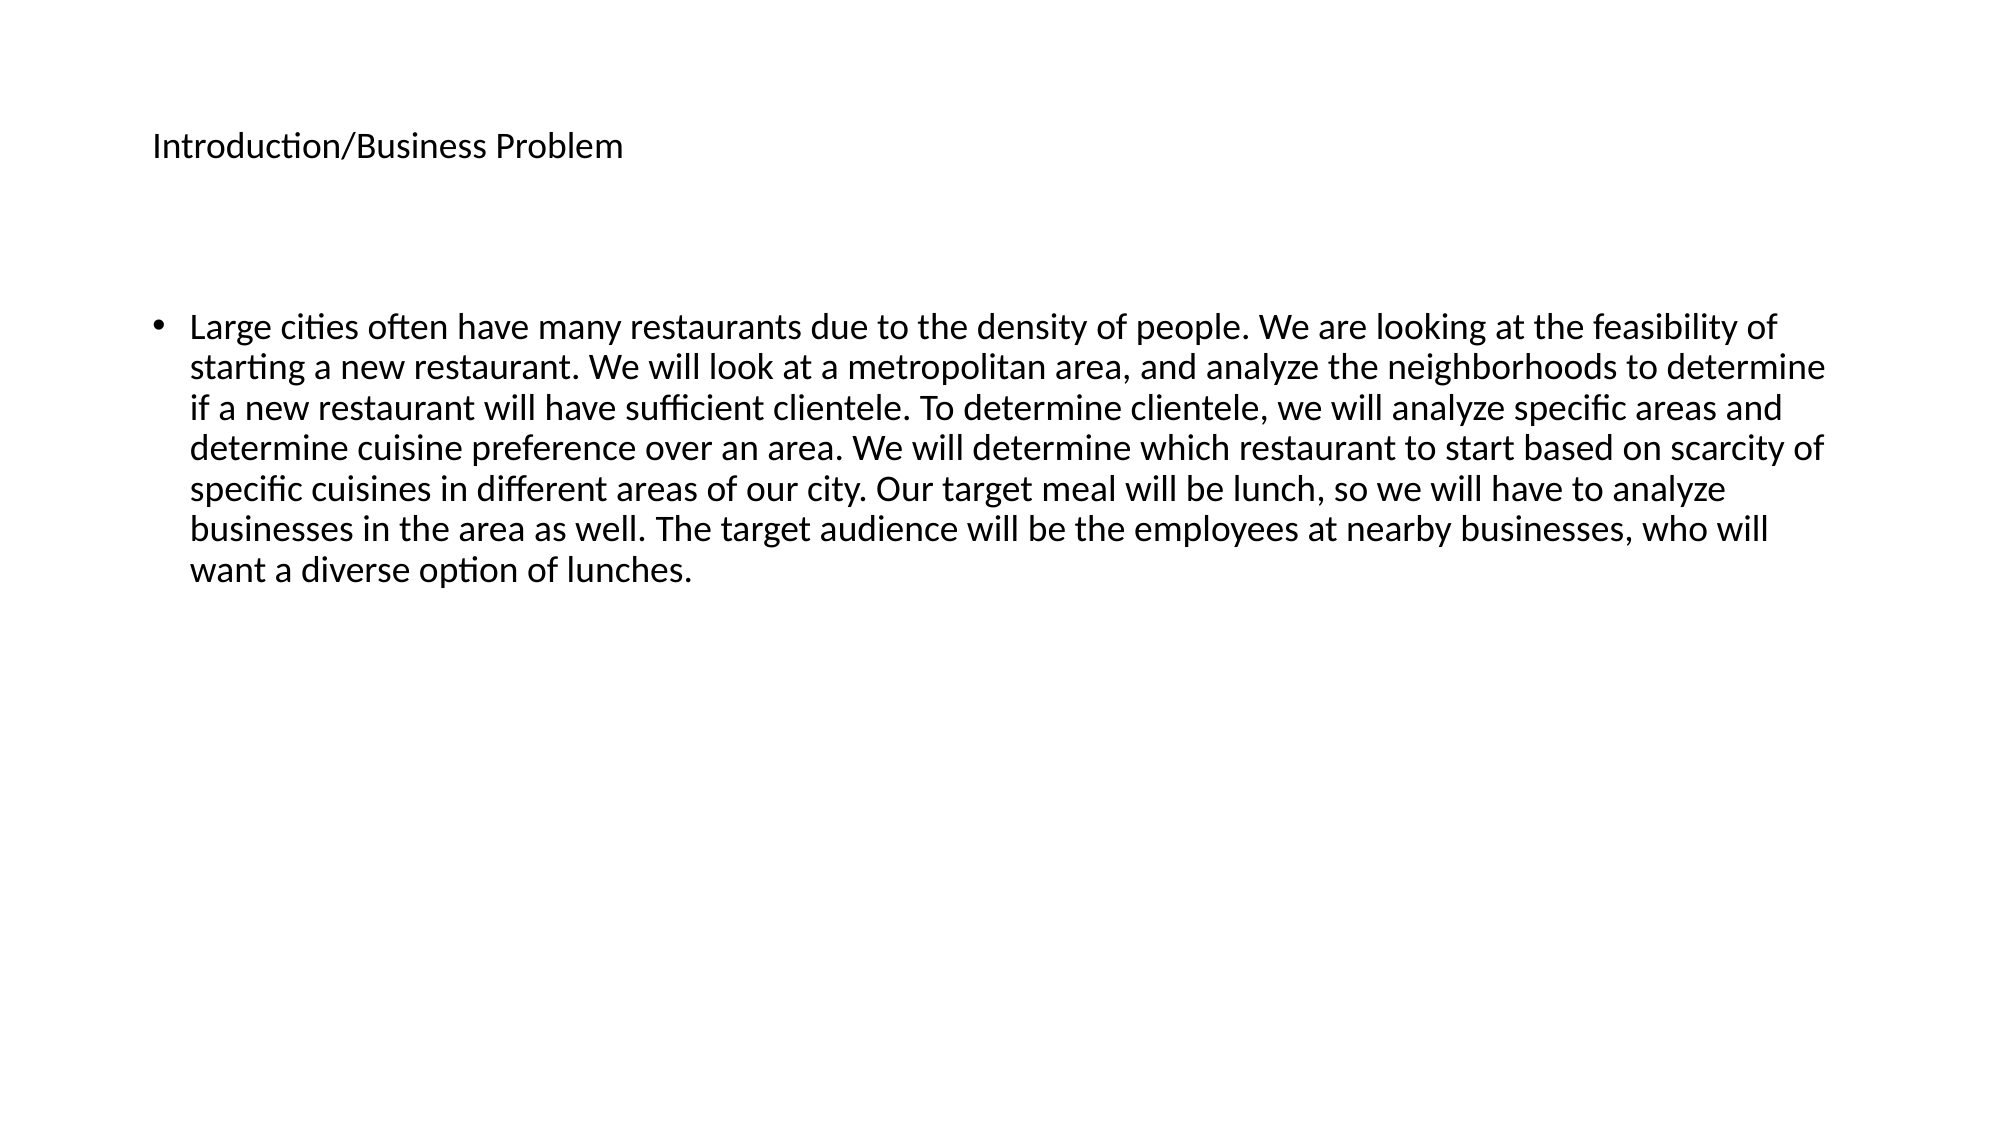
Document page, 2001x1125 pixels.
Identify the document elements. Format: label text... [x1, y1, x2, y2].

title Introduction/Business Problem [137, 59, 1863, 278]
list Large cities often have many restaurants due to the density of people. We are looking at the feasibility of starting a new restaurant. We will look at a metropolitan area, and analyze the neighborhoods to determine if a new restaurant will have sufficient clientele. To determine clientele, we will analyze specific areas and determine cuisine preference over an area. We will determine which restaurant to start based on scarcity of specific cuisines in different areas of our city. Our target meal will be lunch, so we will have to analyze businesses in the area as well. The target audience will be the employees at nearby businesses, who will want a diverse option of lunches. [137, 299, 1863, 1014]
